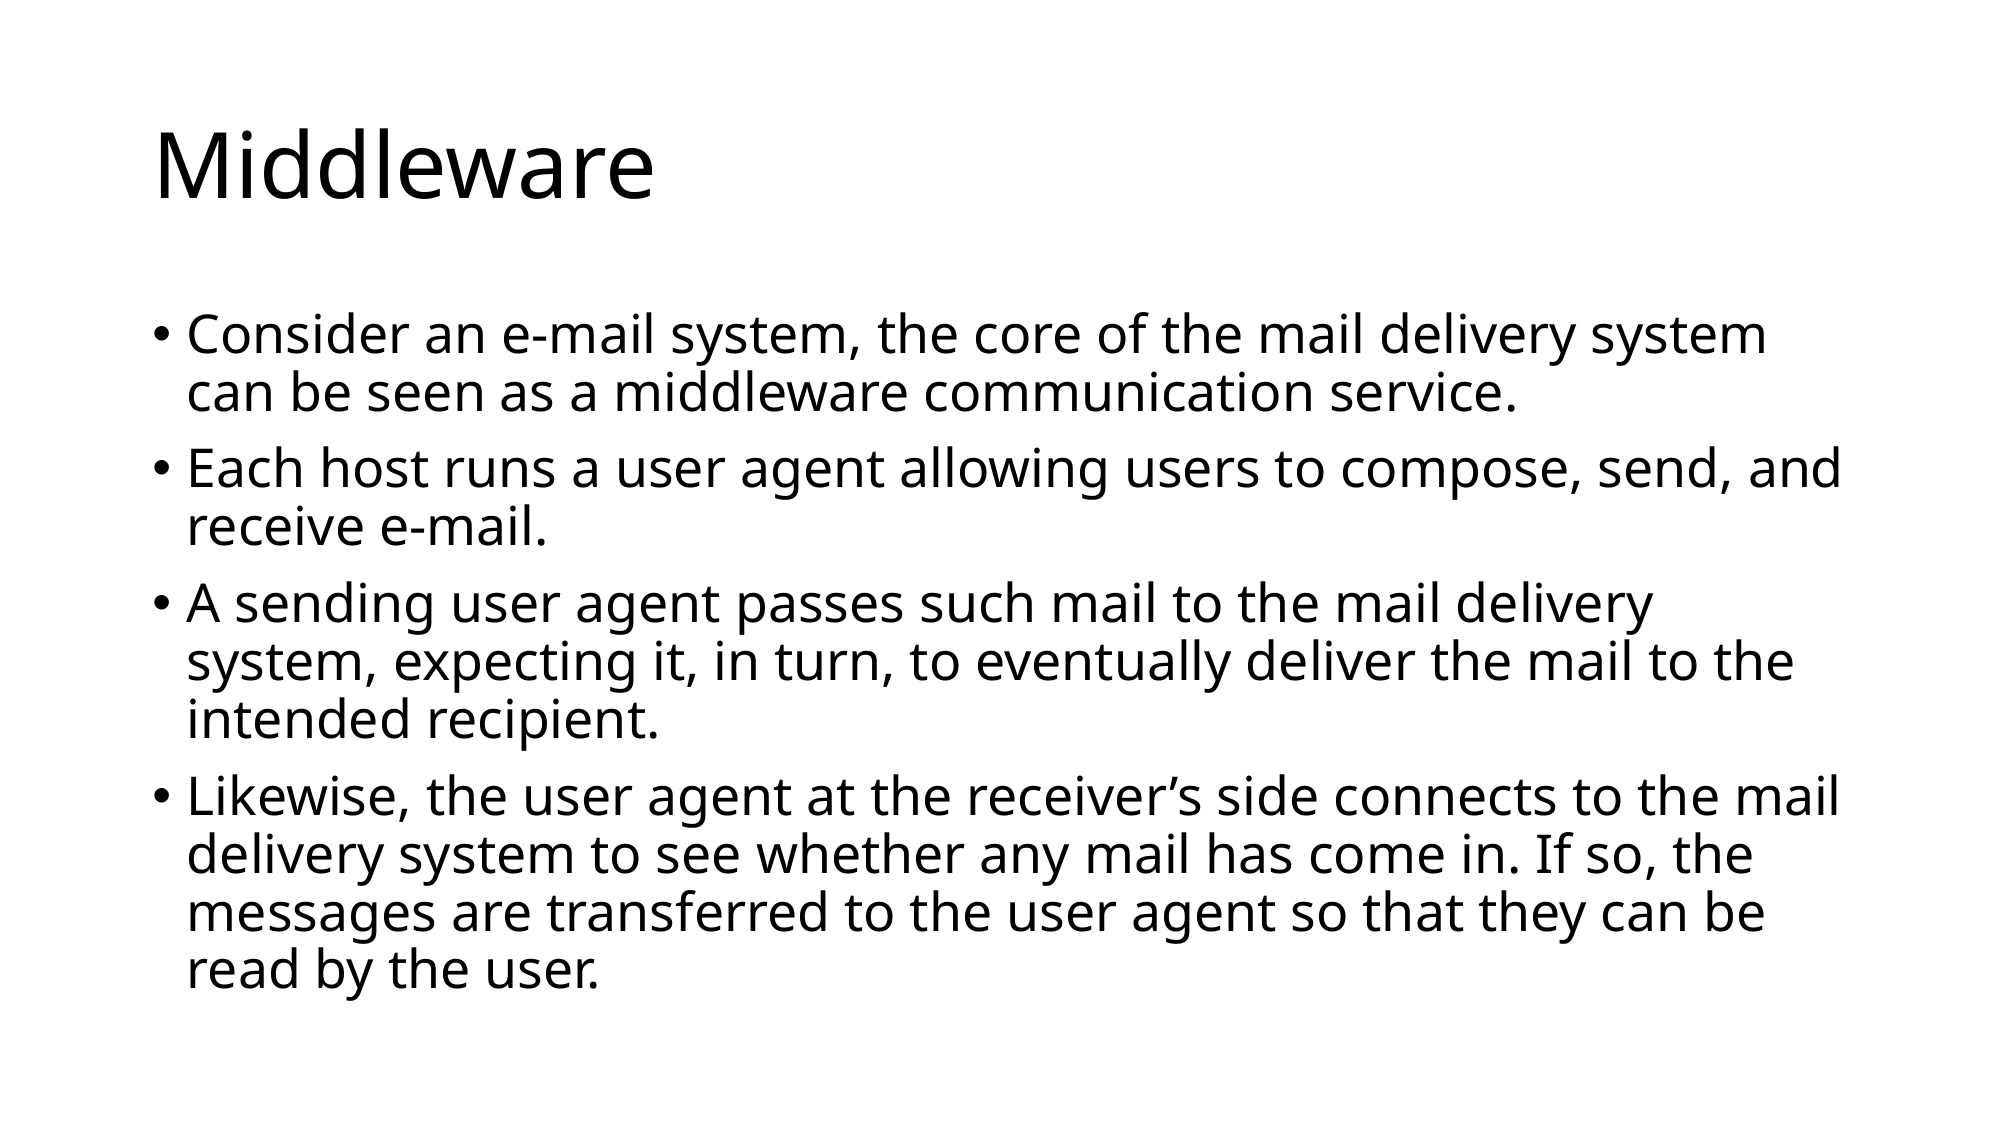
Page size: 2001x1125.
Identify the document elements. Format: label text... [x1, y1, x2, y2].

title Middleware [137, 59, 1863, 278]
list Consider an e-mail system, the core of the mail delivery system can be seen as a middleware communication service. Each host runs a user agent allowing users to compose, send, and receive e-mail. A sending user agent passes such mail to the mail delivery system, expecting it, in turn, to eventually deliver the mail to the intended recipient. Likewise, the user agent at the receiver’s side connects to the mail delivery system to see whether any mail has come in. If so, the messages are transferred to the user agent so that they can be read by the user. [137, 299, 1863, 1014]
